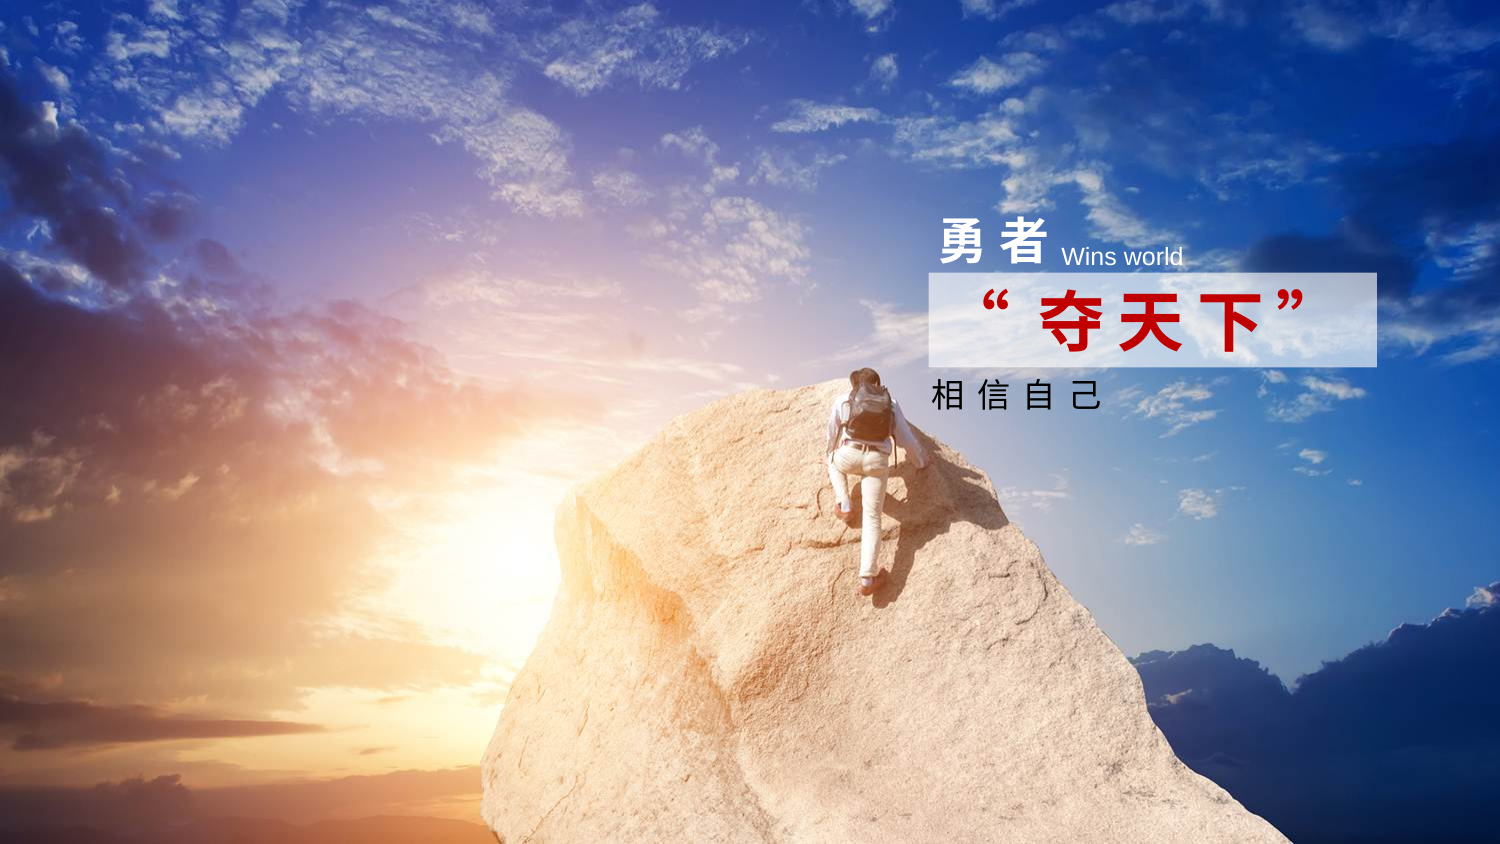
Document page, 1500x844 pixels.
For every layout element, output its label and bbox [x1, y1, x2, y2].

text_box [915, 201, 1378, 423]
picture [0, 0, 1500, 844]
